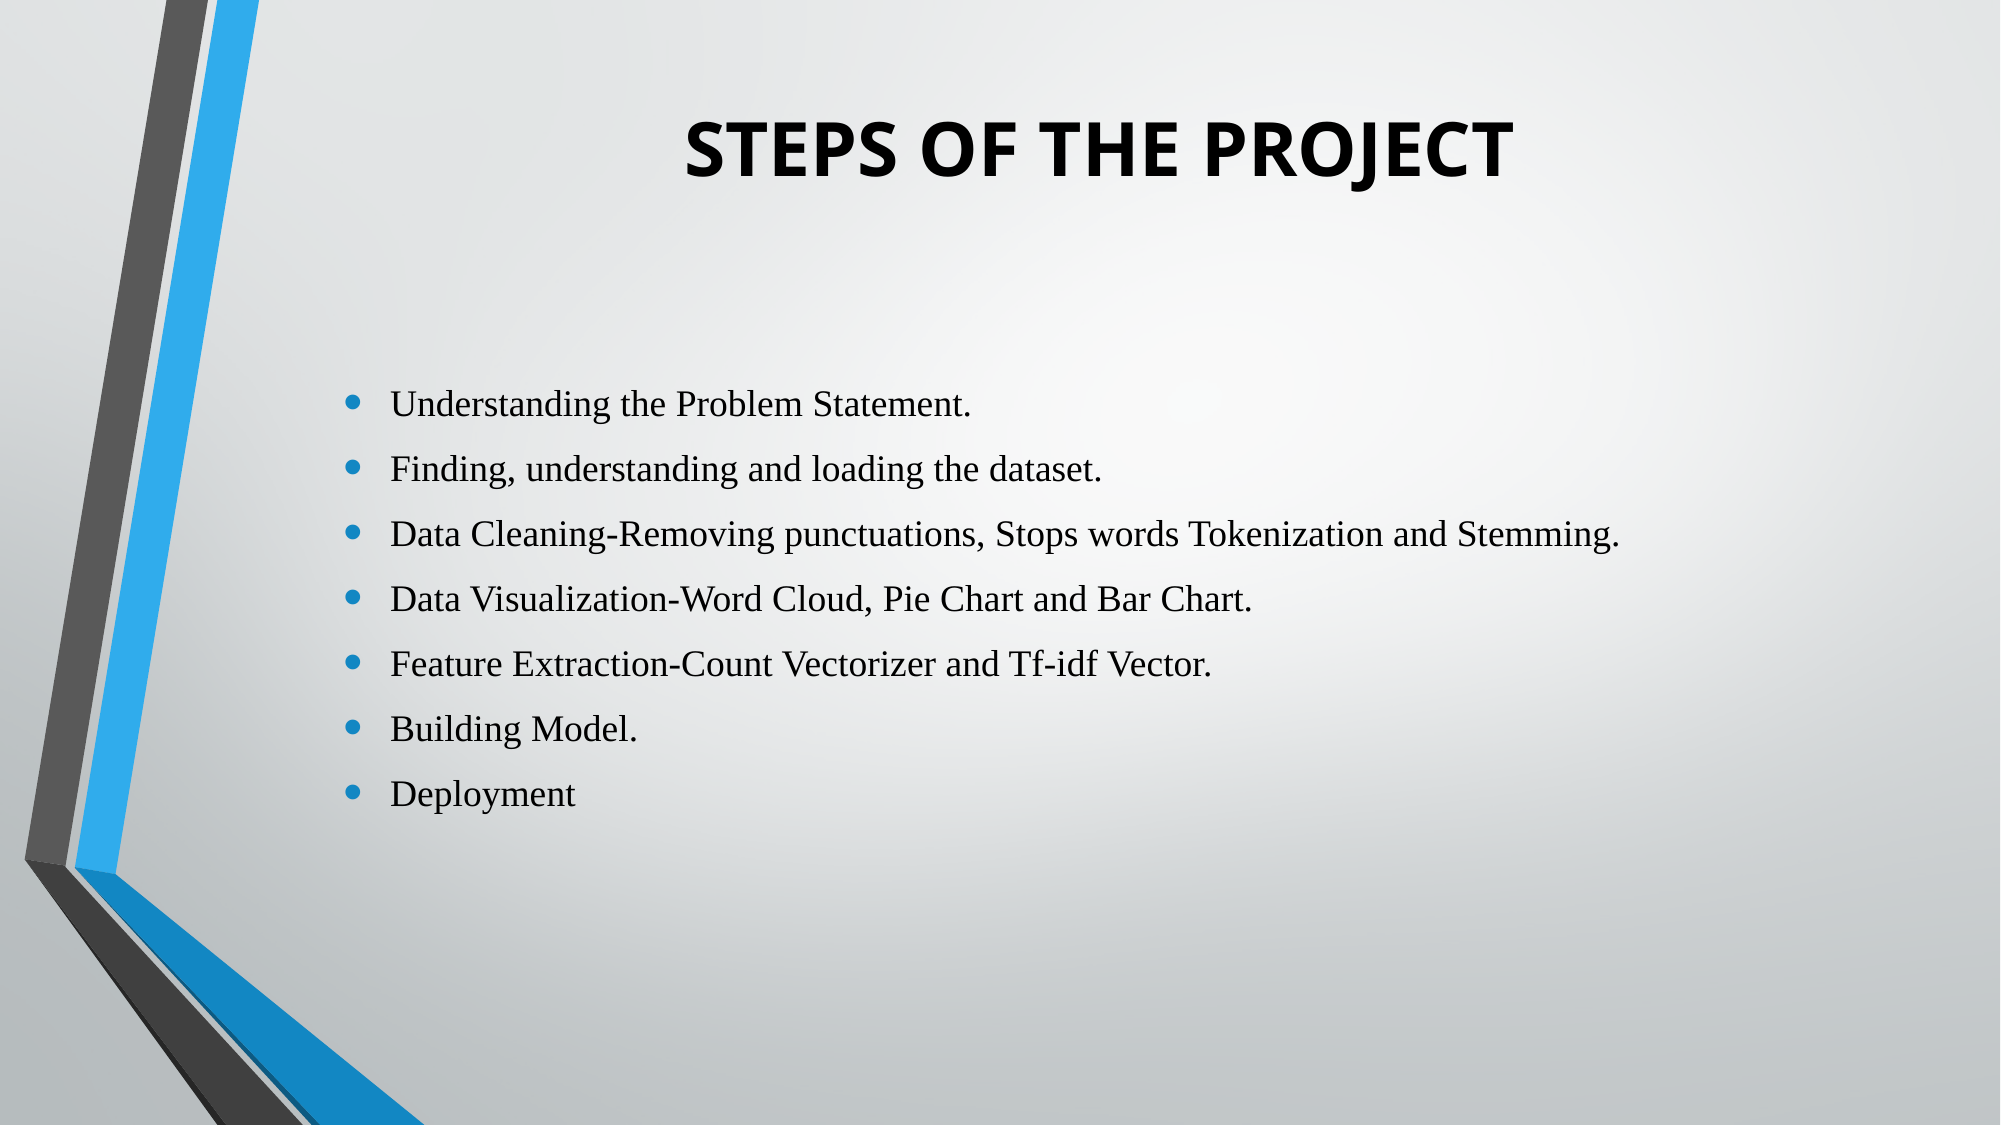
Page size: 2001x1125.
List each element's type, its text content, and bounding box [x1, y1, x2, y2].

list Understanding the Problem Statement. Finding, understanding and loading the dataset. Data Cleaning-Removing punctuations, Stops words Tokenization and Stemming. Data Visualization-Word Cloud, Pie Chart and Bar Chart. Feature Extraction-Count Vectorizer and Tf-idf Vector. Building Model. Deployment [328, 205, 1720, 988]
title STEPS OF THE PROJECT [200, 67, 2000, 226]
